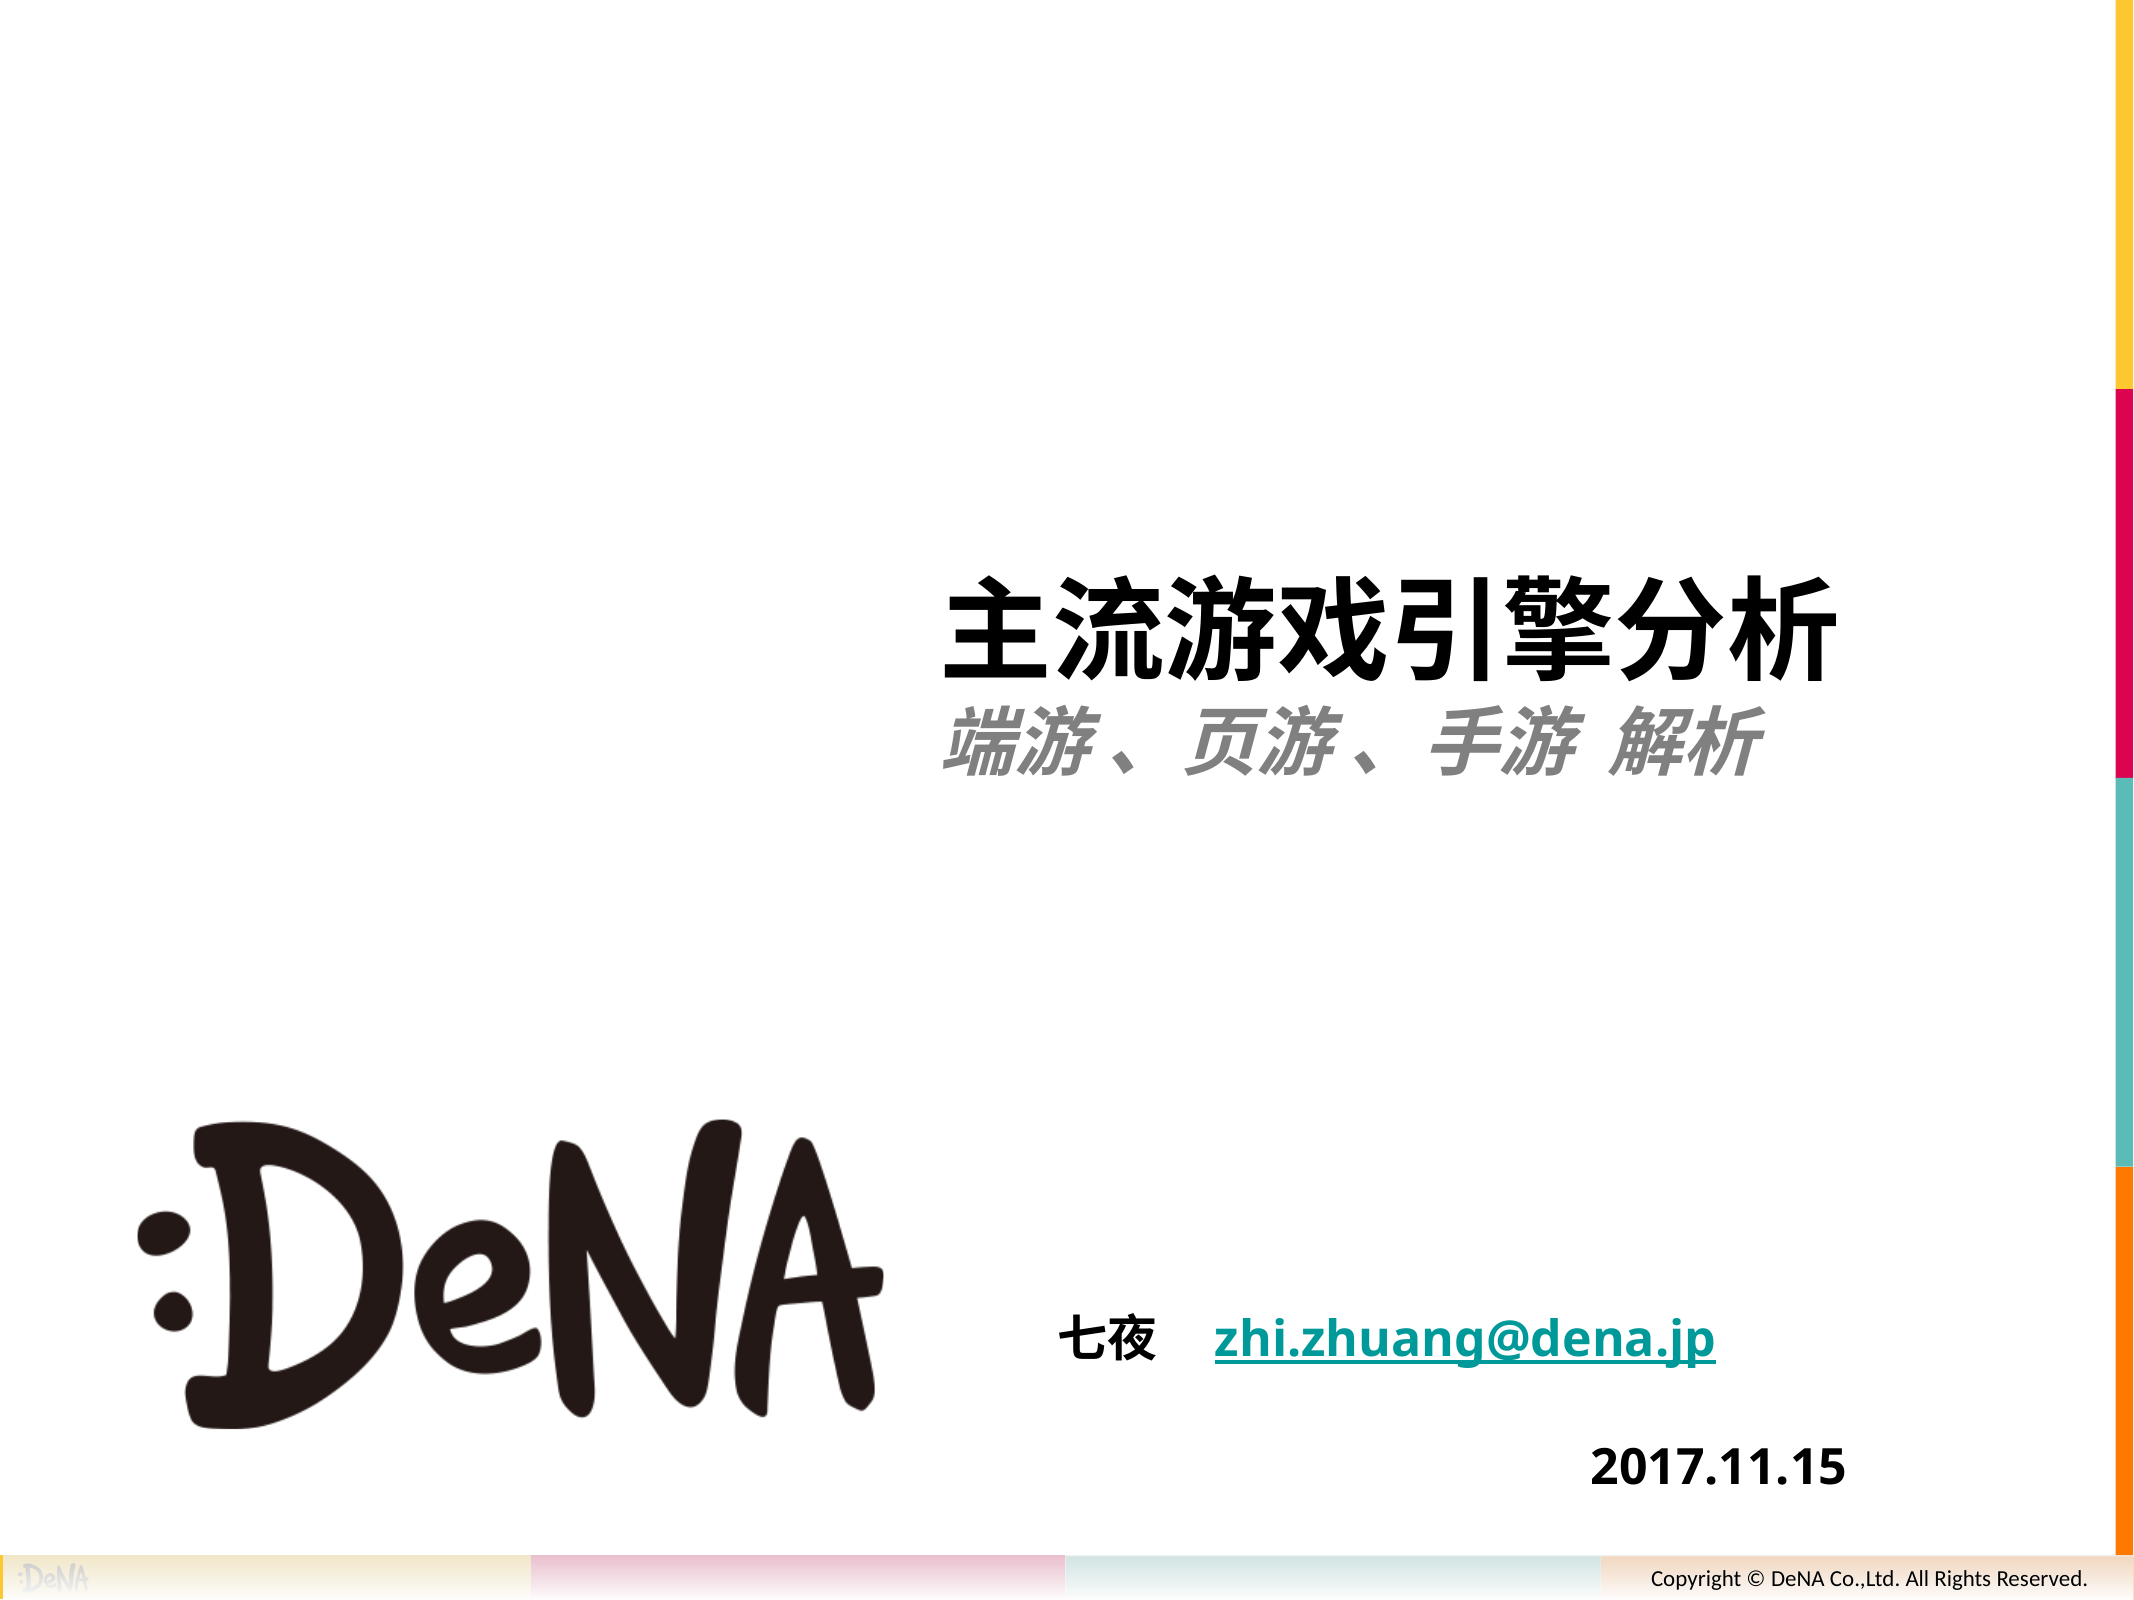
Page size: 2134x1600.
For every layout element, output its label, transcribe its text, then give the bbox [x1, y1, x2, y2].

title 主流游戏引擎分析 端游 、页游 、手游 解析 [924, 551, 2059, 936]
picture [133, 1118, 890, 1434]
text_box 七夜 zhi.zhuang@dena.jp 2017.11.15 [1042, 1118, 2107, 1461]
